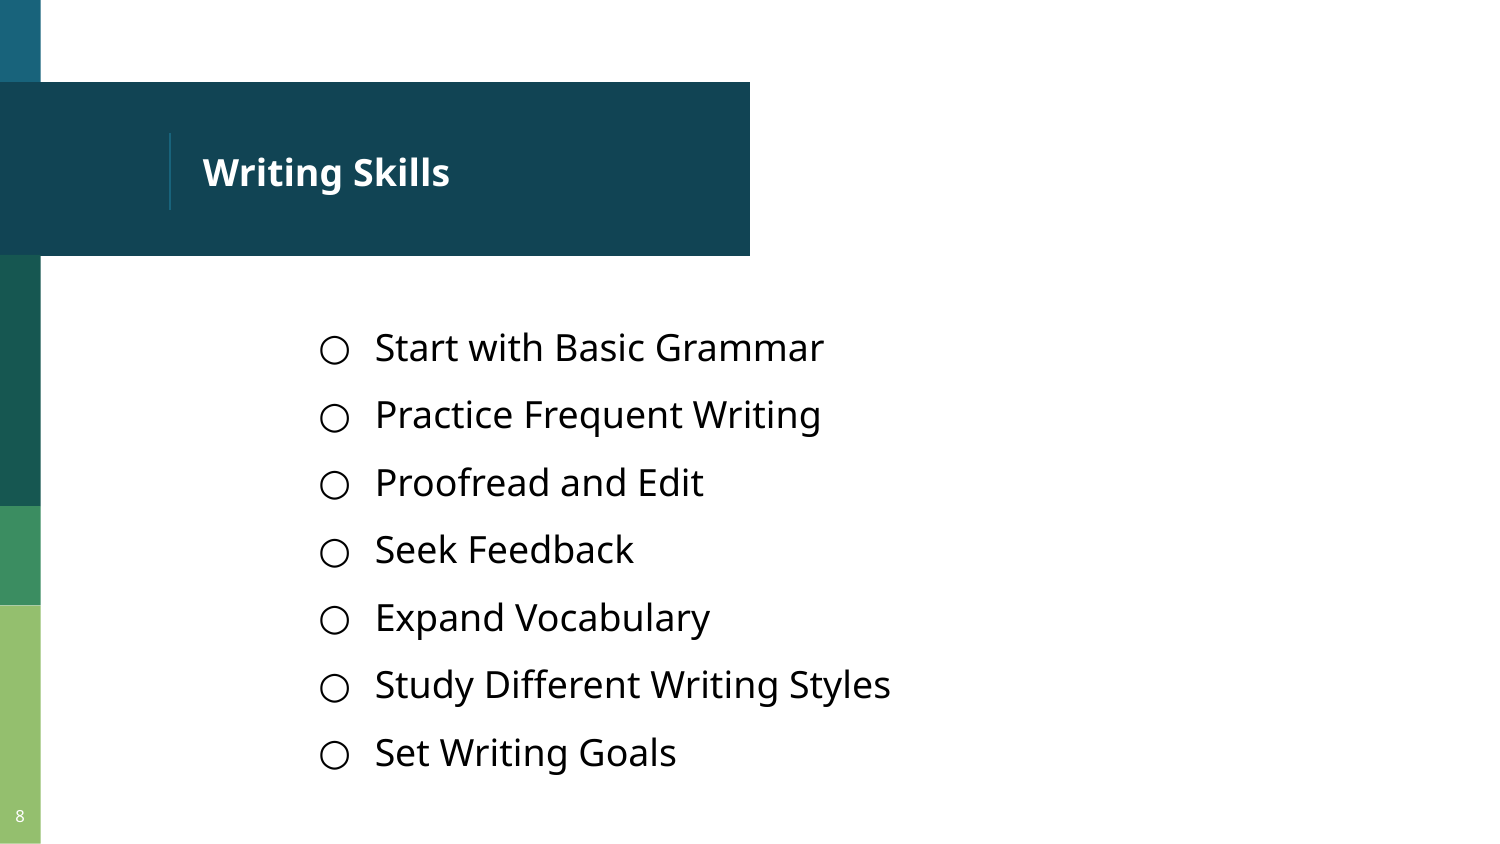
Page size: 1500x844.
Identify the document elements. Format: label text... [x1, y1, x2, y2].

list Start with Basic Grammar Practice Frequent Writing Proofread and Edit Seek Feedback Expand Vocabulary Study Different Writing Styles Set Writing Goals [209, 286, 1447, 844]
slide_number ‹#› [0, 790, 49, 844]
title Writing Skills [187, 87, 715, 256]
